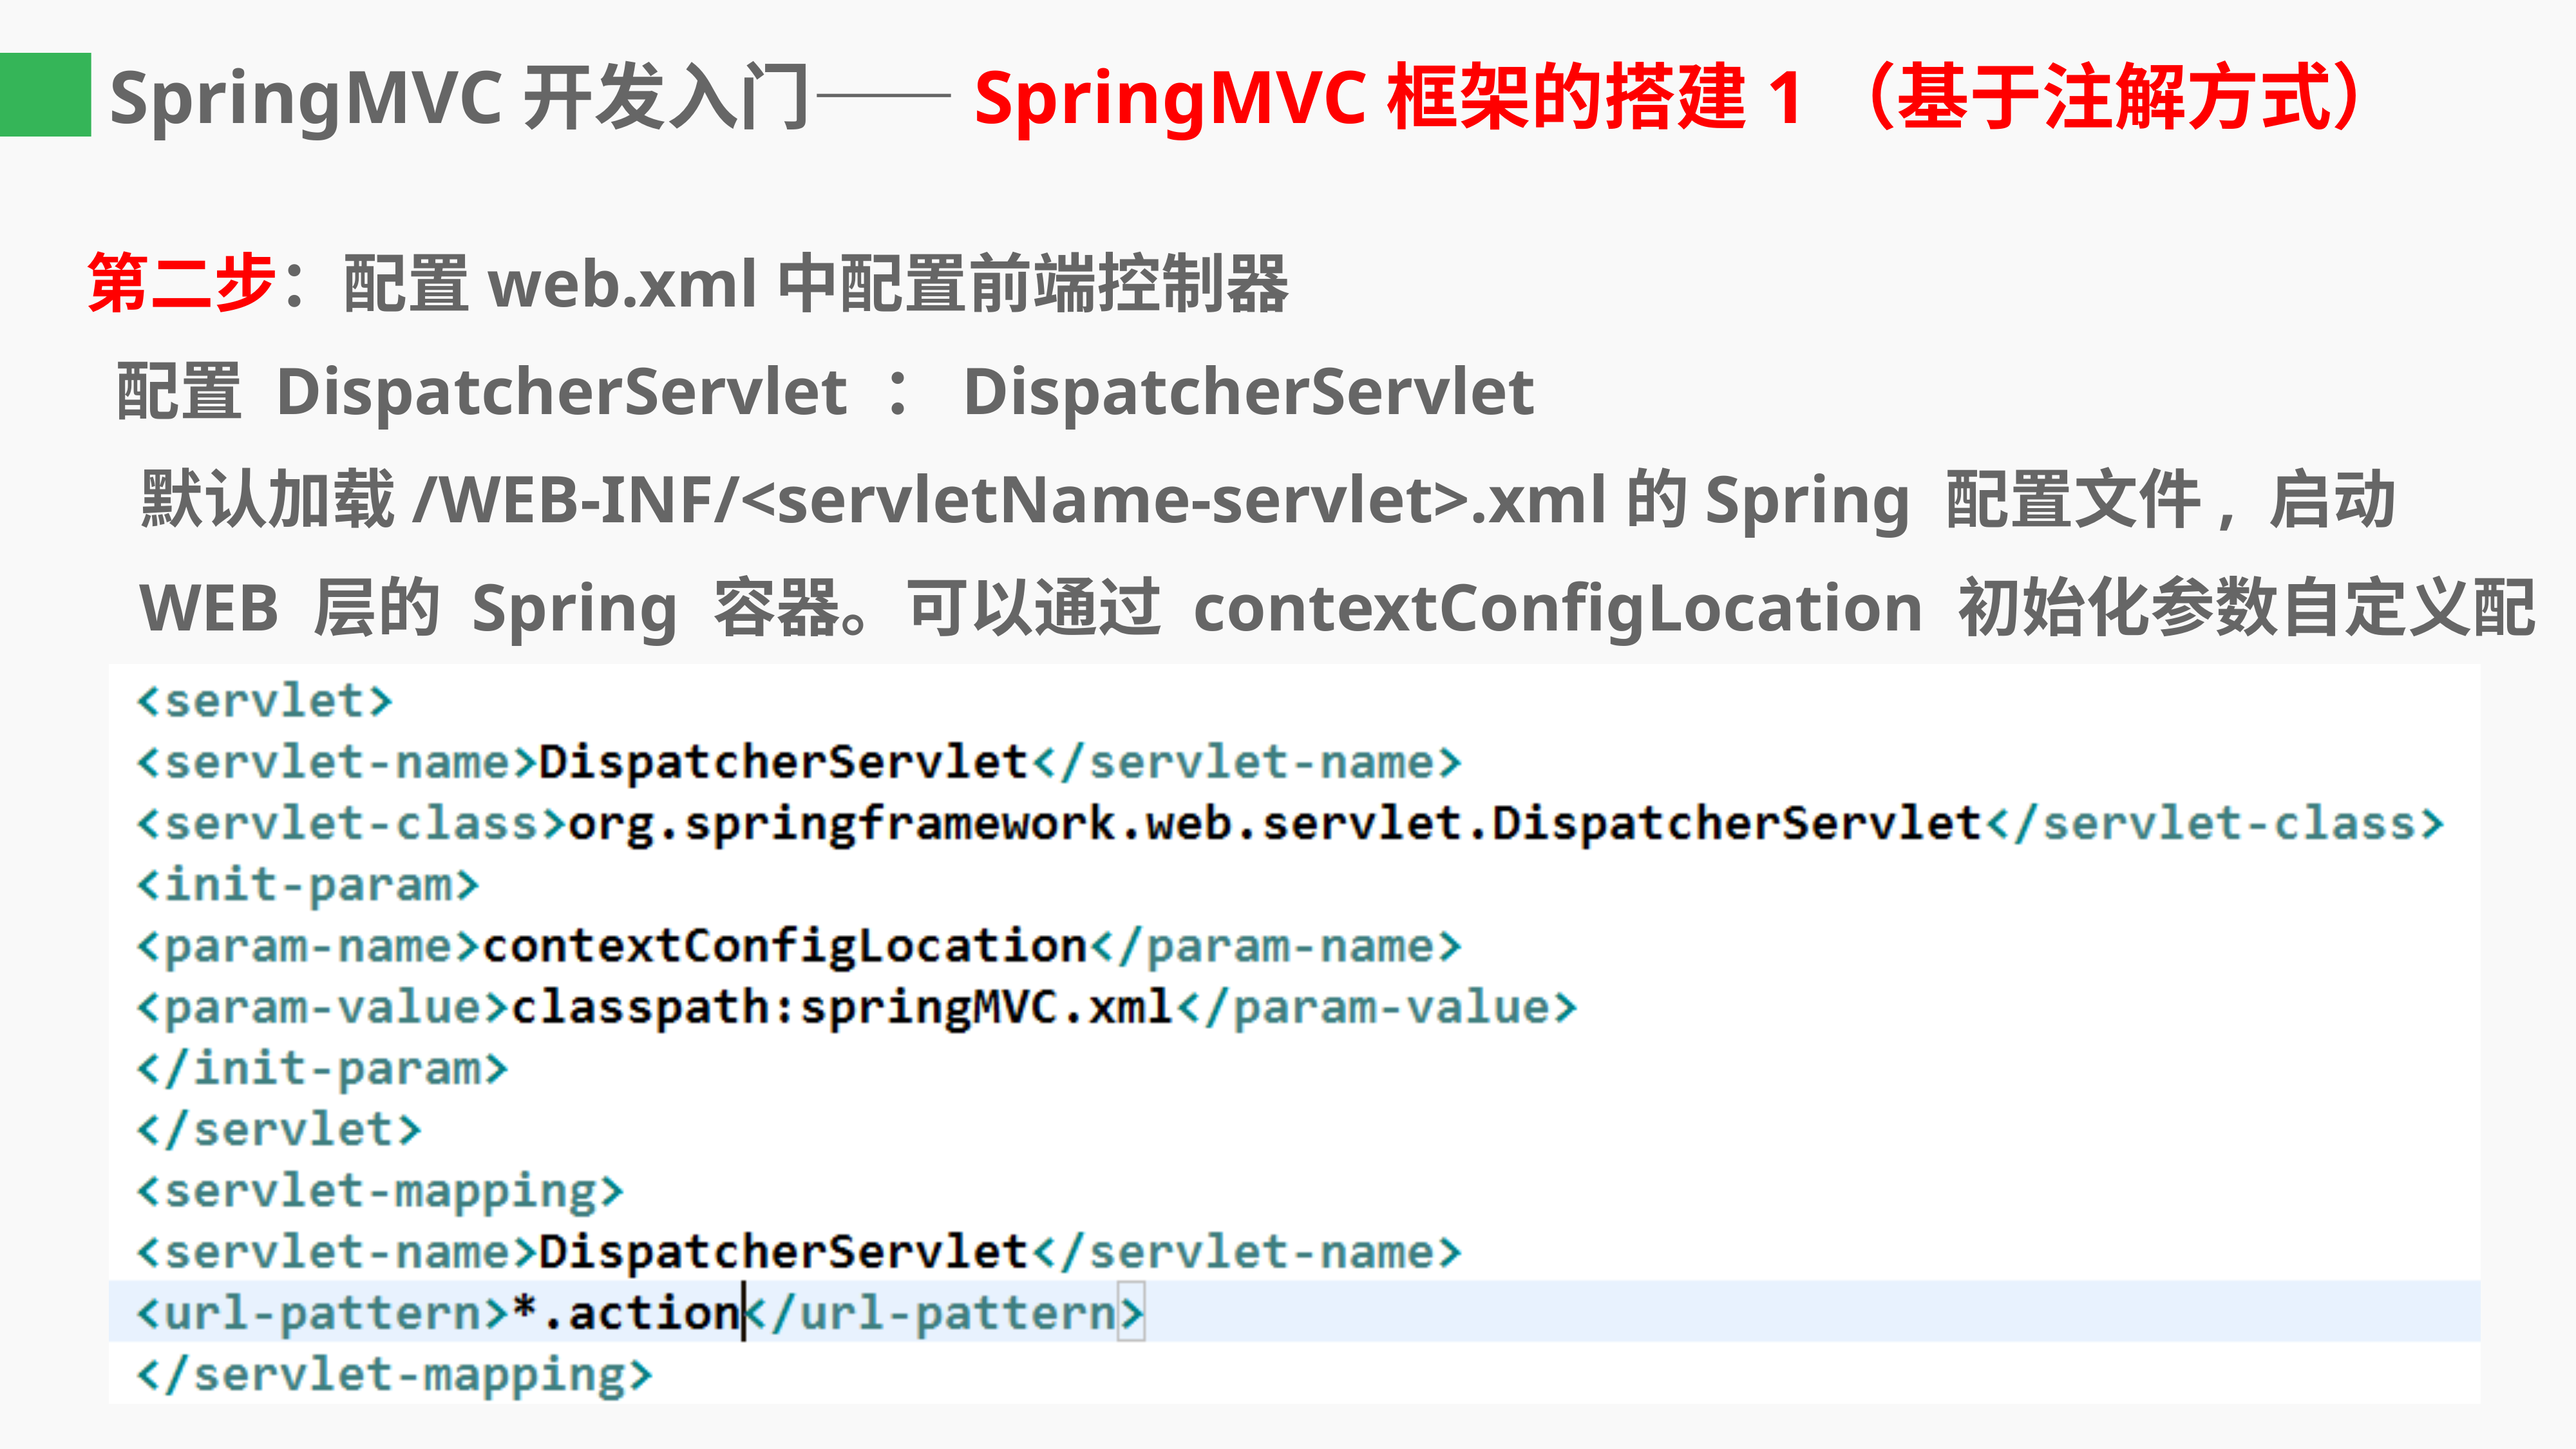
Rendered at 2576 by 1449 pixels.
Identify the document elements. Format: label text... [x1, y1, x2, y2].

title SpringMVC开发入门——SpringMVC框架的搭建1（基于注解方式） [108, 44, 2540, 144]
subtitle 第二步：配置web.xml中配置前端控制器 配置 DispatcherServlet ：DispatcherServlet 默认加载/WEB-INF/<servletName-servlet>.xml的Spring 配置文件, 启动 WEB 层的 Spring 容器。可以通过 contextConfigLocation 初始化参数自定义配置文件的位置和名称。 [65, 211, 2540, 1355]
picture [0, 53, 91, 137]
picture [109, 663, 2481, 1404]
